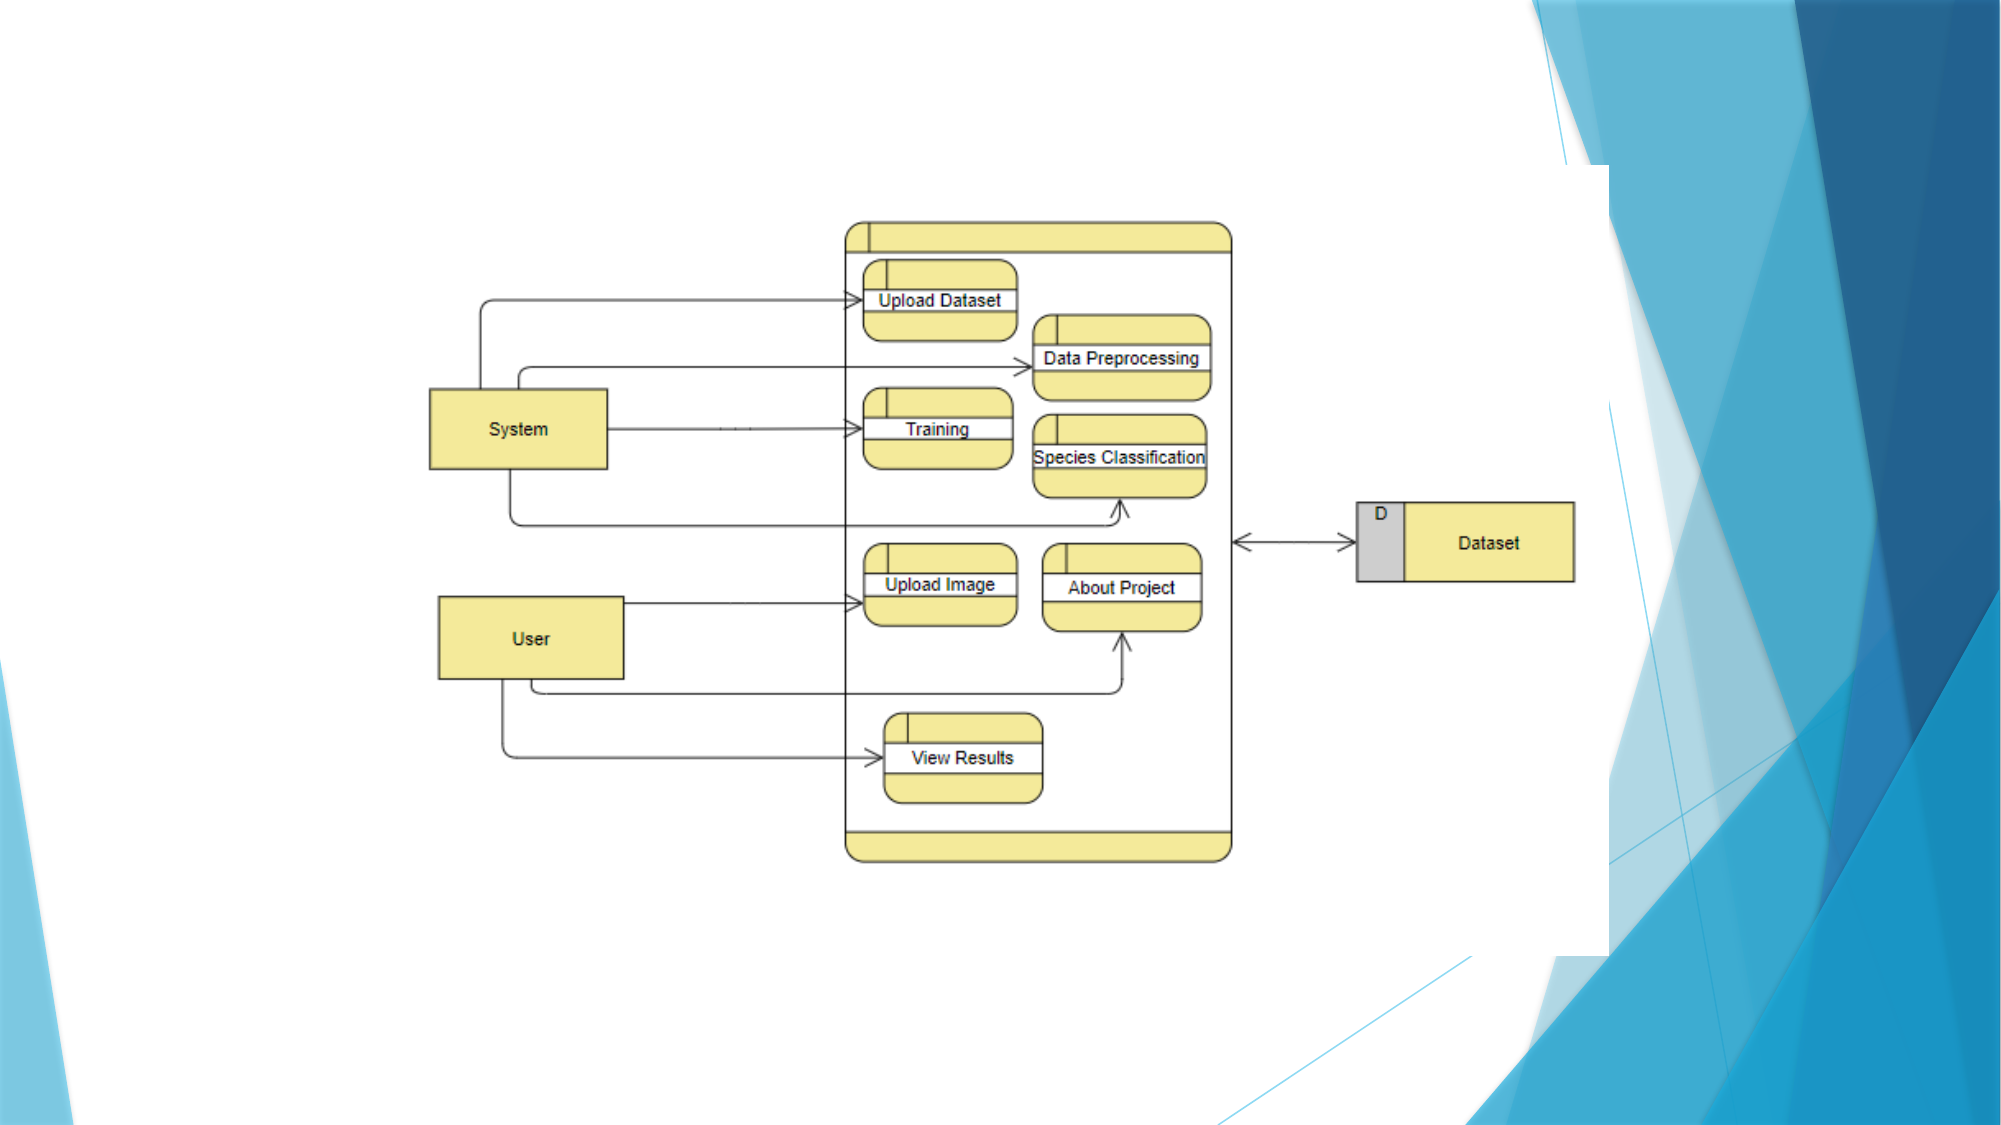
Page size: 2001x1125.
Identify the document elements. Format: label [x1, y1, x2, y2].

picture [380, 164, 1610, 957]
